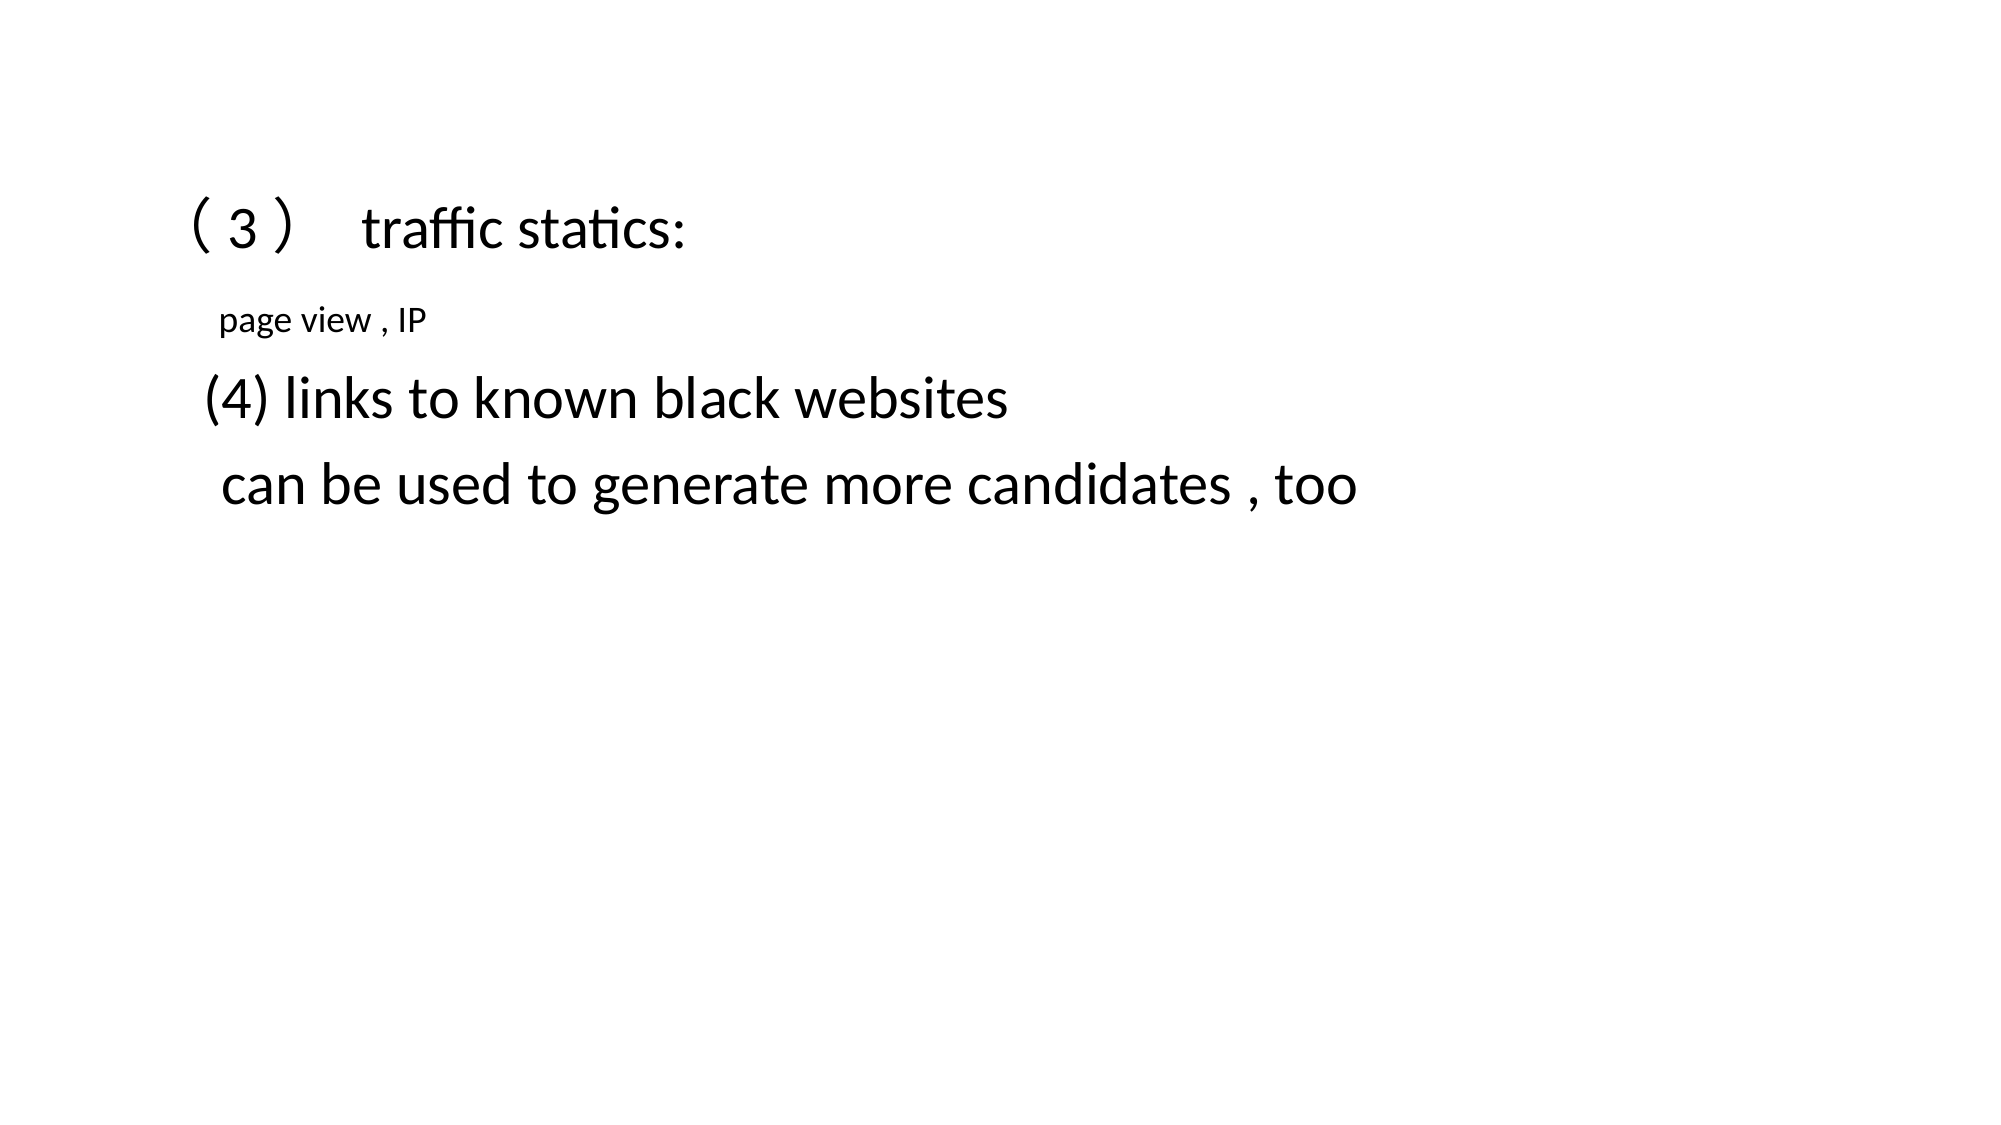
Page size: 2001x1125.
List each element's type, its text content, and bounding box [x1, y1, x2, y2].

list （3） traffic statics: page view , IP (4) links to known black websites can be used to generate more candidates , too [137, 98, 1863, 1078]
